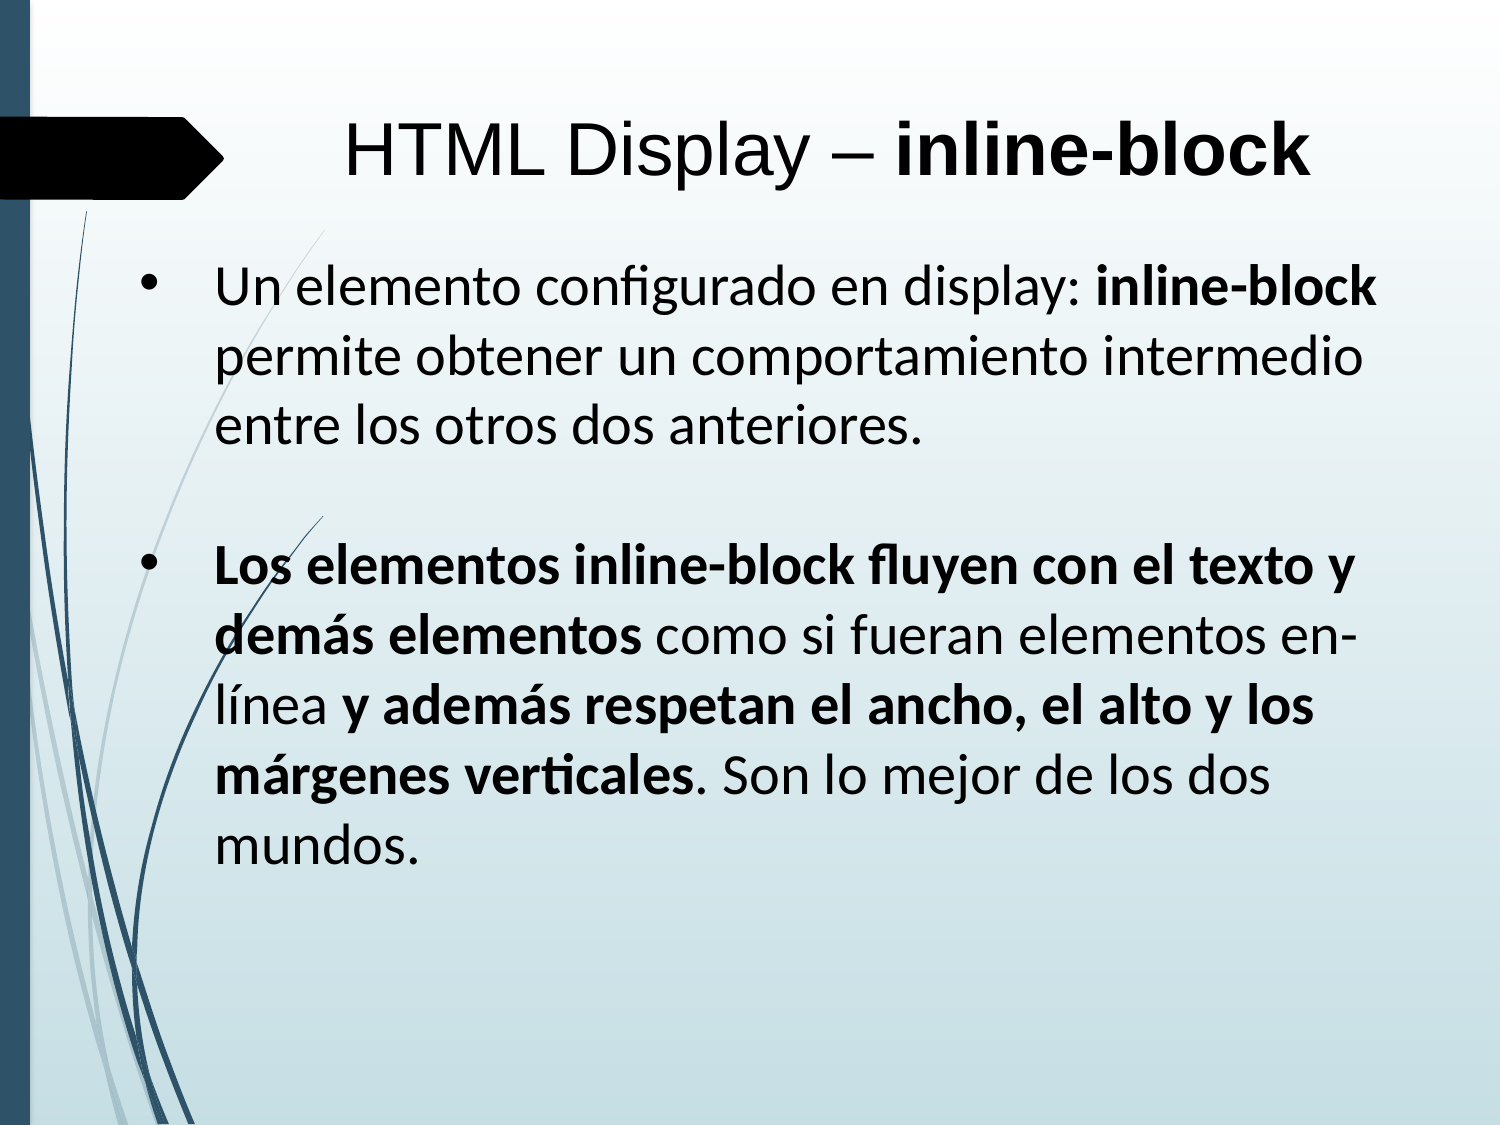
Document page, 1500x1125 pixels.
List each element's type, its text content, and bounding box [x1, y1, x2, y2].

text_box Un elemento configurado en display: inline-block permite obtener un comportamiento intermedio entre los otros dos anteriores. Los elementos inline-block fluyen con el texto y demás elementos como si fueran elementos en-línea y además respetan el ancho, el alto y los márgenes verticales. Son lo mejor de los dos mundos. [124, 239, 1475, 1094]
text_box HTML Display – inline-block [77, 51, 1428, 240]
text_box [105, 264, 124, 979]
